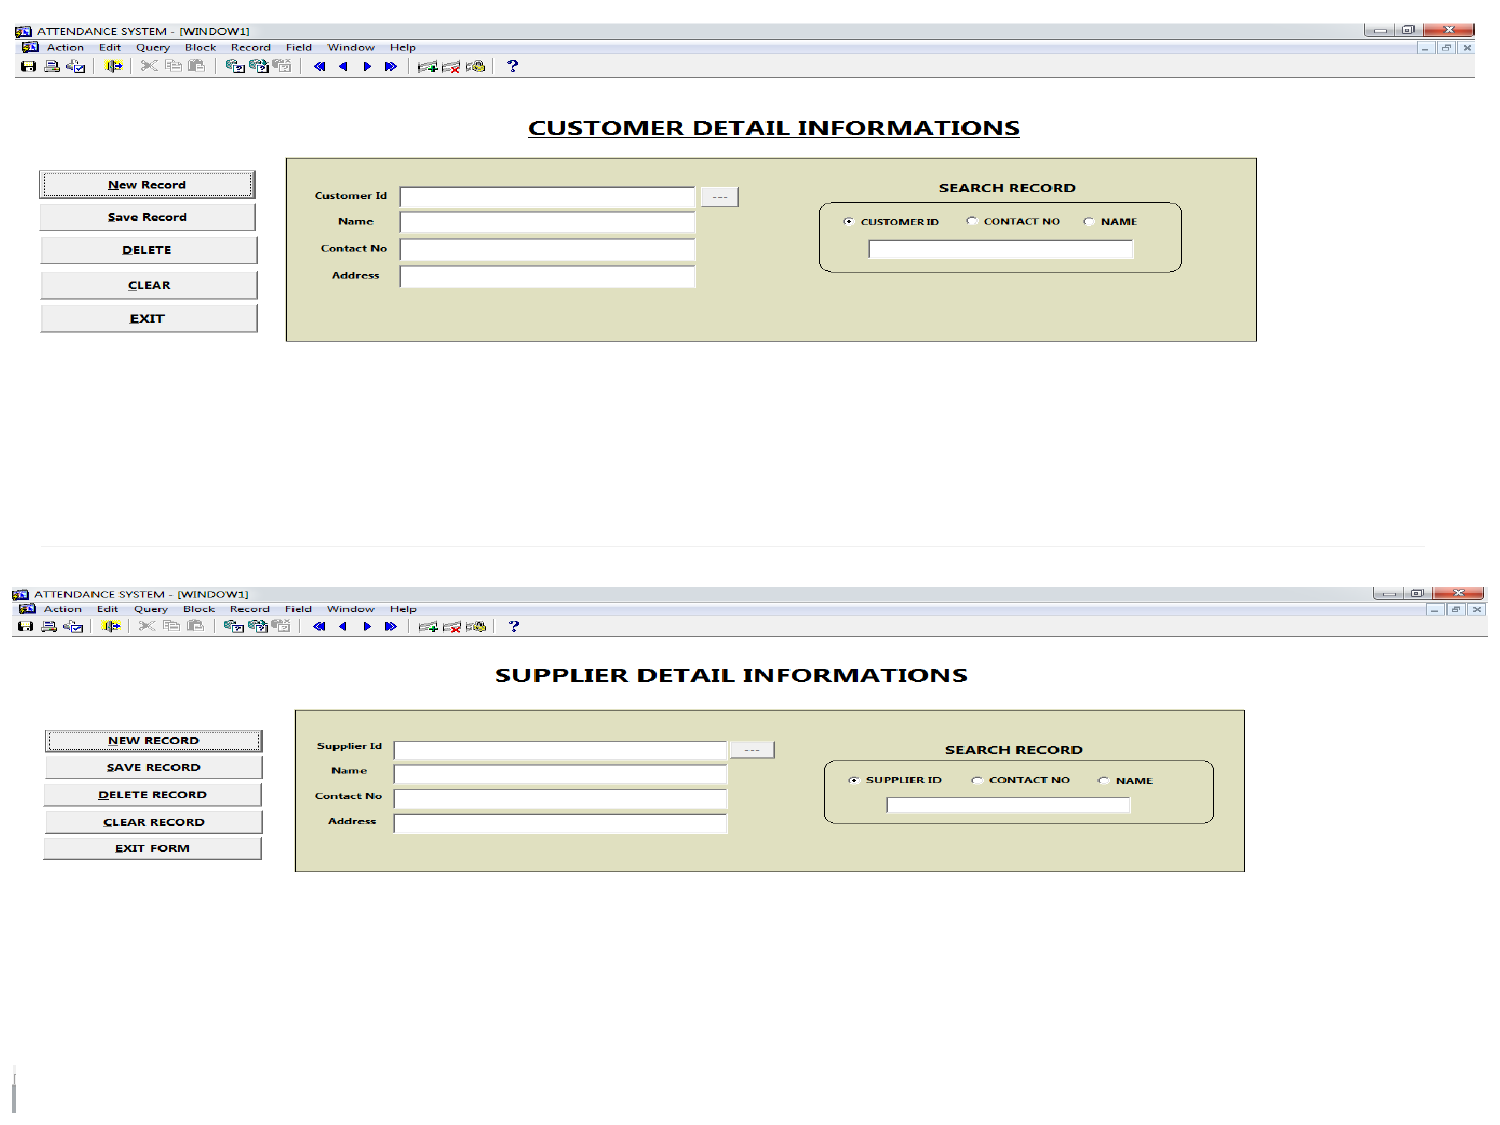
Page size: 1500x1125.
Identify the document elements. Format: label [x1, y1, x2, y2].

picture [12, 587, 1488, 1113]
list [12, 12, 1476, 586]
